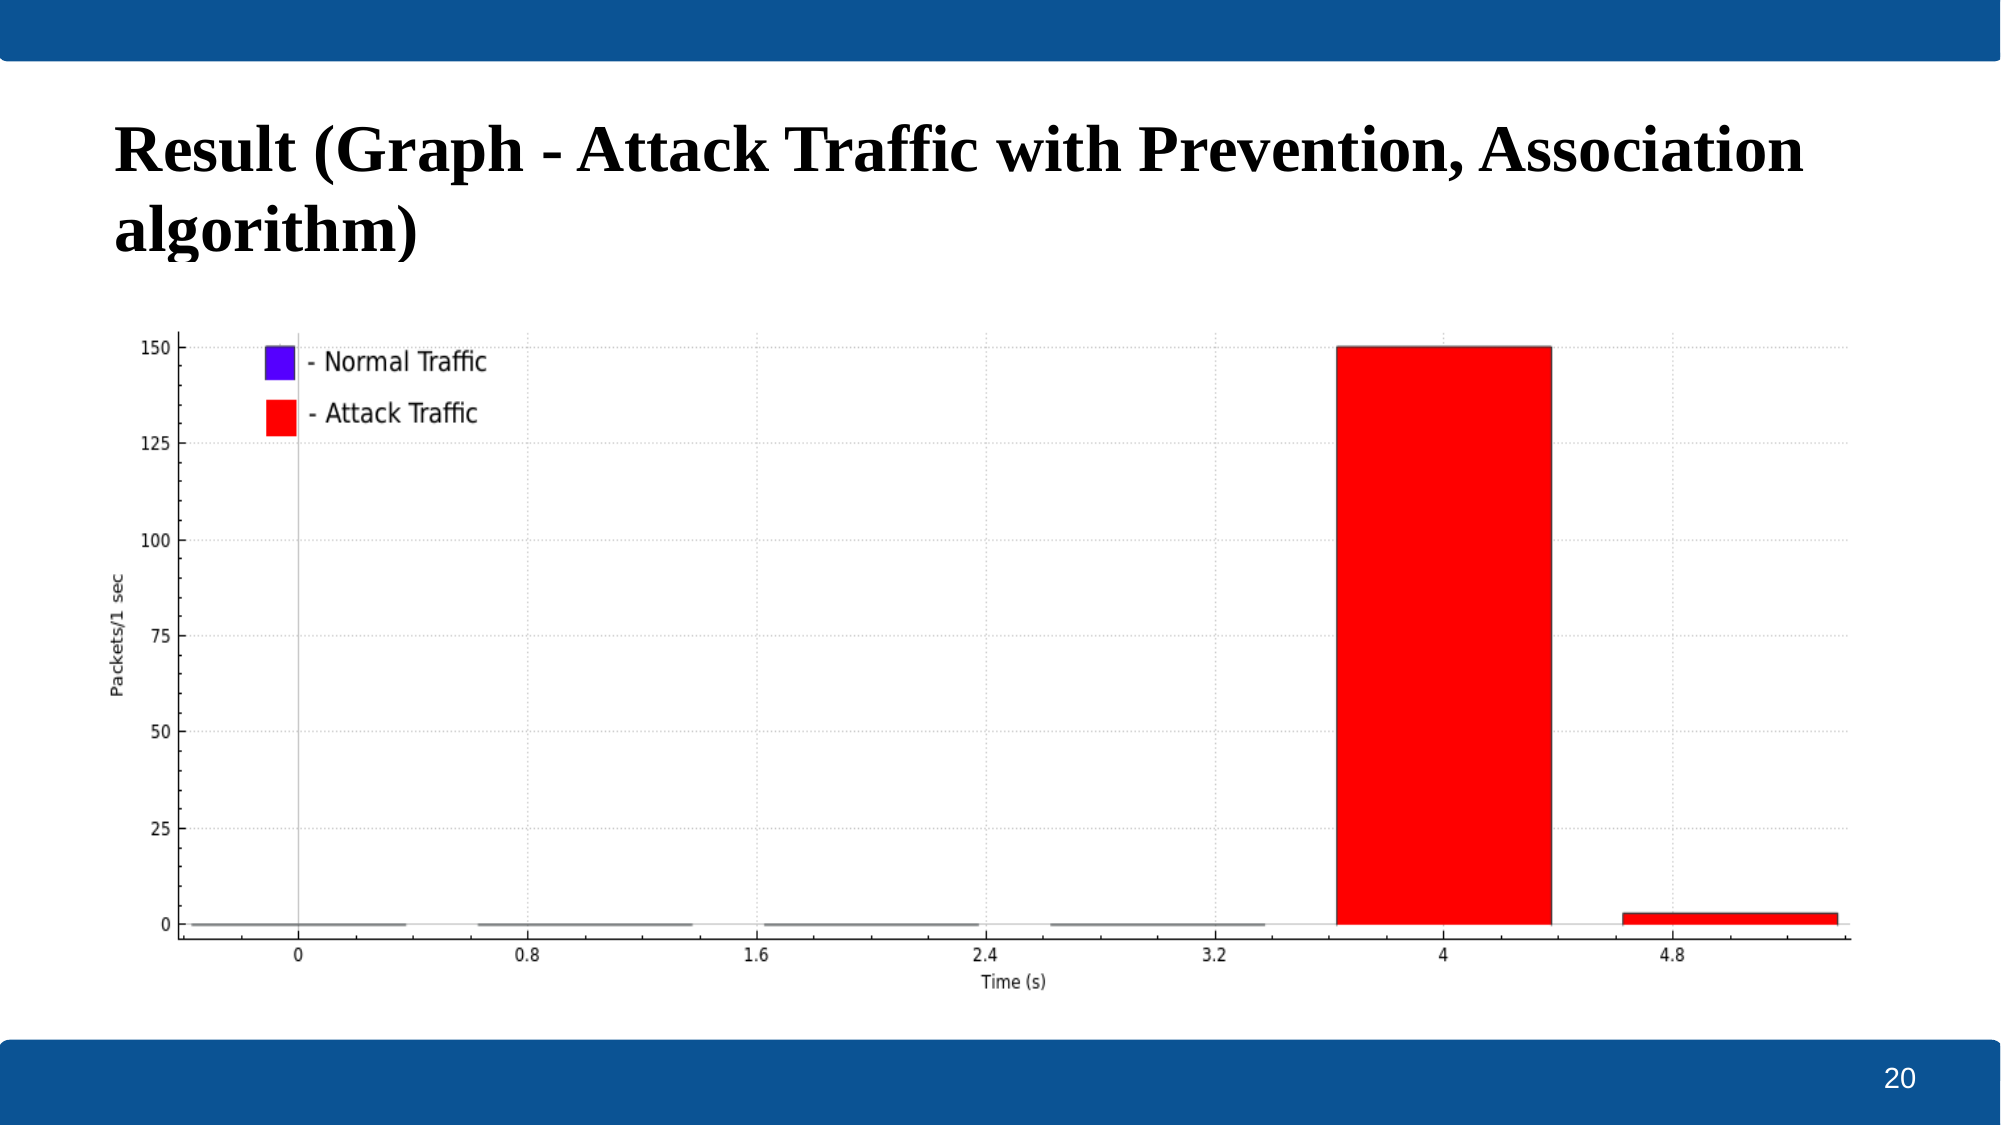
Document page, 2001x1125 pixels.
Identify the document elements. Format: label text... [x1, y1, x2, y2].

text_box 20 [1869, 1051, 1950, 1102]
picture [99, 262, 1870, 1004]
title Result (Graph - Attack Traffic with Prevention, Association algorithm) [99, 168, 1900, 281]
